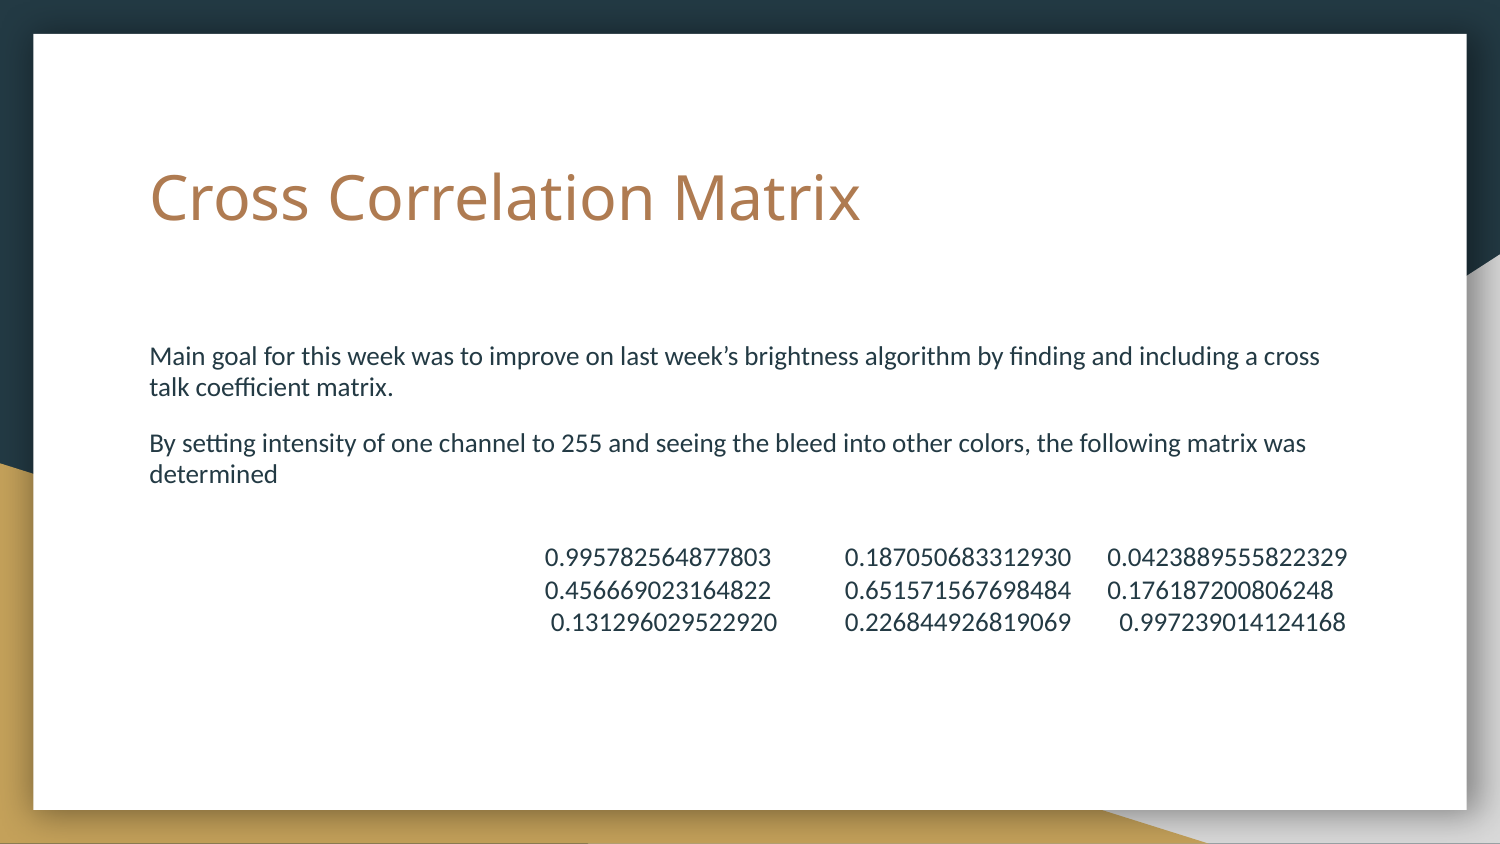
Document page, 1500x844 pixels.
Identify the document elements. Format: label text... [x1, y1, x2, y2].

title Cross Correlation Matrix [134, 138, 1366, 296]
text_box 0.995782564877803 0.187050683312930 0.0423889555822329 0.456669023164822 0.651571567698484 0.176187200806248 0.131296029522920 0.226844926819069 0.997239014124168 [529, 524, 1399, 779]
list Main goal for this week was to improve on last week’s brightness algorithm by finding and including a cross talk coefficient matrix. By setting intensity of one channel to 255 and seeing the bleed into other colors, the following matrix was determined [134, 326, 1366, 729]
